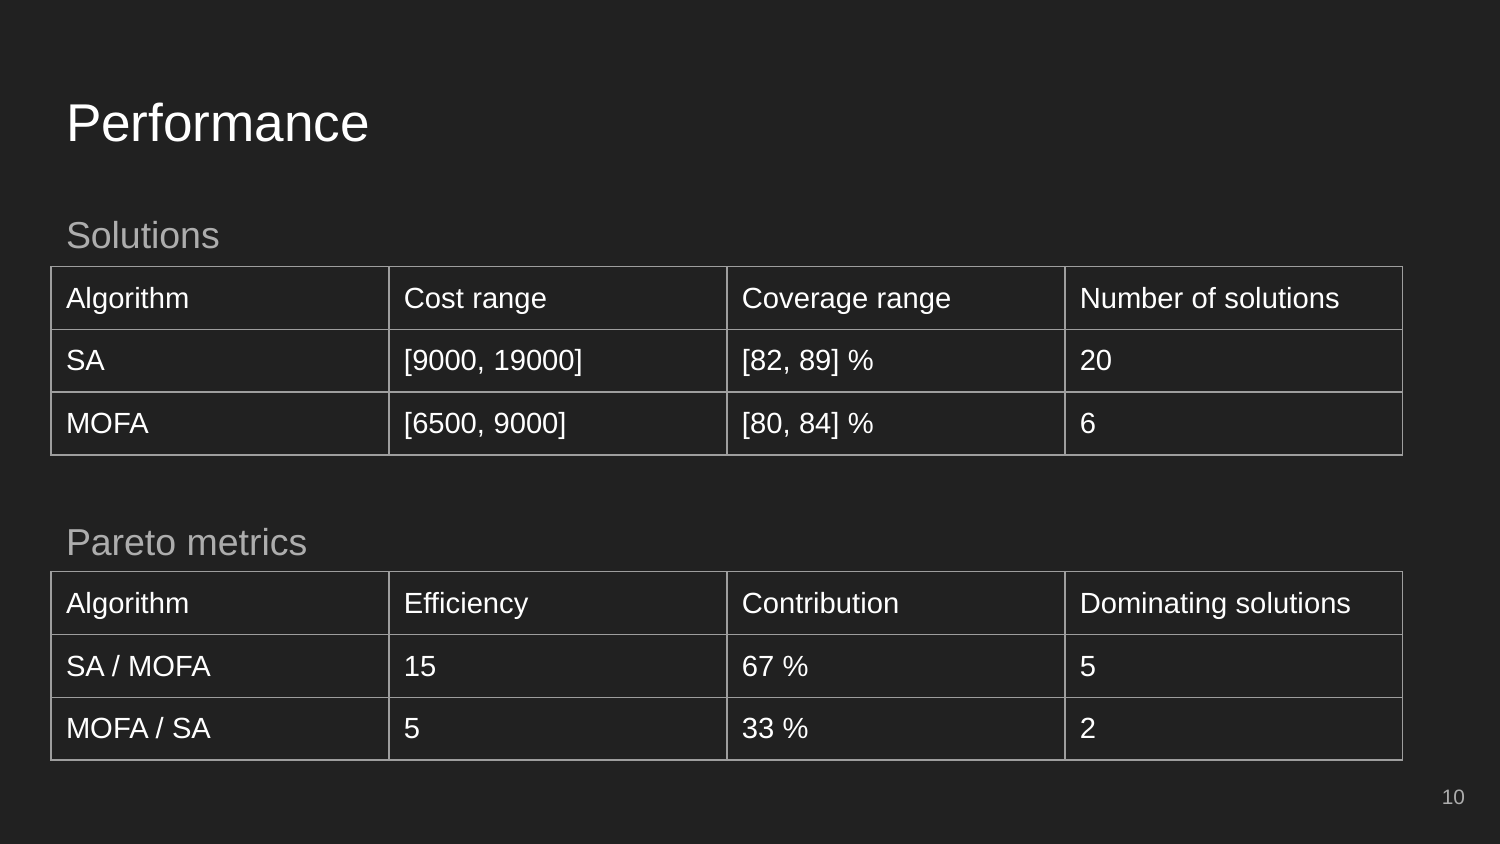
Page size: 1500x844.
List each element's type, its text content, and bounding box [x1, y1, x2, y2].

slide_number ‹#› [1389, 764, 1480, 830]
table_cell MOFA / SA [52, 698, 388, 759]
table_cell 5 [390, 698, 726, 759]
table_header Number of solutions [1066, 267, 1402, 329]
table_header Algorithm [52, 572, 388, 634]
table_cell 33 % [728, 698, 1064, 759]
table_cell 5 [1066, 635, 1402, 697]
table_header Coverage range [728, 267, 1064, 329]
table_cell 67 % [728, 635, 1064, 697]
table_cell [80, 84] % [728, 393, 1064, 454]
table_header Algorithm [52, 267, 388, 329]
list Solutions Pareto metrics [51, 189, 1449, 750]
table_header Cost range [390, 267, 726, 329]
title Performance [51, 72, 1449, 167]
table_header Efficiency [390, 572, 726, 634]
table_cell [82, 89] % [728, 330, 1064, 391]
table_cell 15 [390, 635, 726, 697]
table_header Contribution [728, 572, 1064, 634]
table_cell [6500, 9000] [390, 393, 726, 454]
table_cell 2 [1066, 698, 1402, 759]
table_header Dominating solutions [1066, 572, 1402, 634]
table_cell 6 [1066, 393, 1402, 454]
table_cell SA / MOFA [52, 635, 388, 697]
table_cell 20 [1066, 330, 1402, 391]
table_cell [9000, 19000] [390, 330, 726, 391]
table_cell MOFA [52, 393, 388, 454]
table_cell SA [52, 330, 388, 391]
